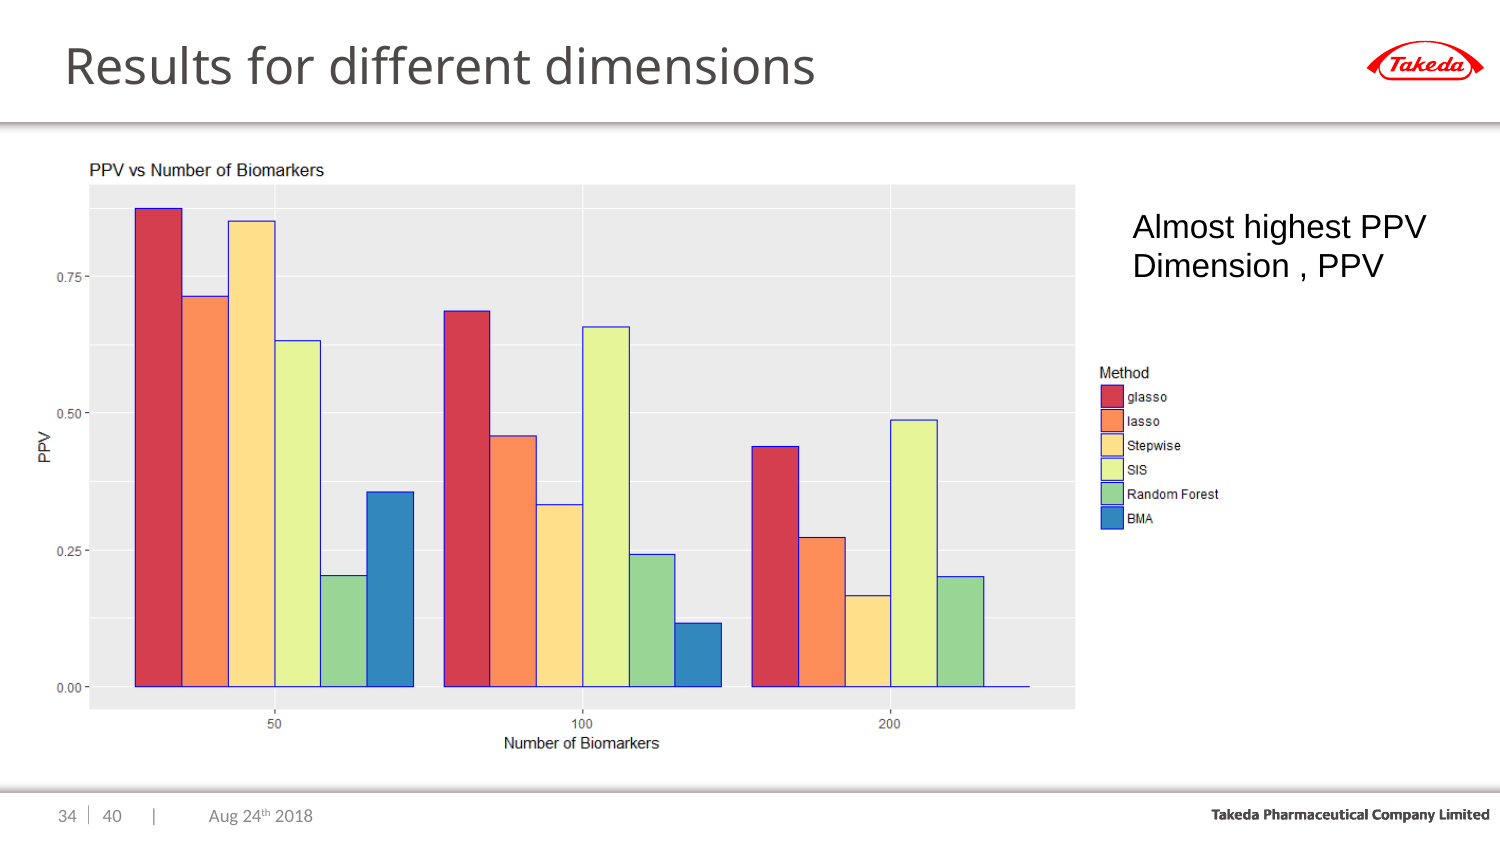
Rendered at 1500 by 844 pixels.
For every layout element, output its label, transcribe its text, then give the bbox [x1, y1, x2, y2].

title Results for different dimensions [64, 21, 1353, 108]
slide_number 33 [4, 802, 77, 827]
picture [0, 122, 1500, 793]
footer ｜40 | Aug 24th 2018 [79, 802, 836, 827]
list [29, 153, 1234, 756]
